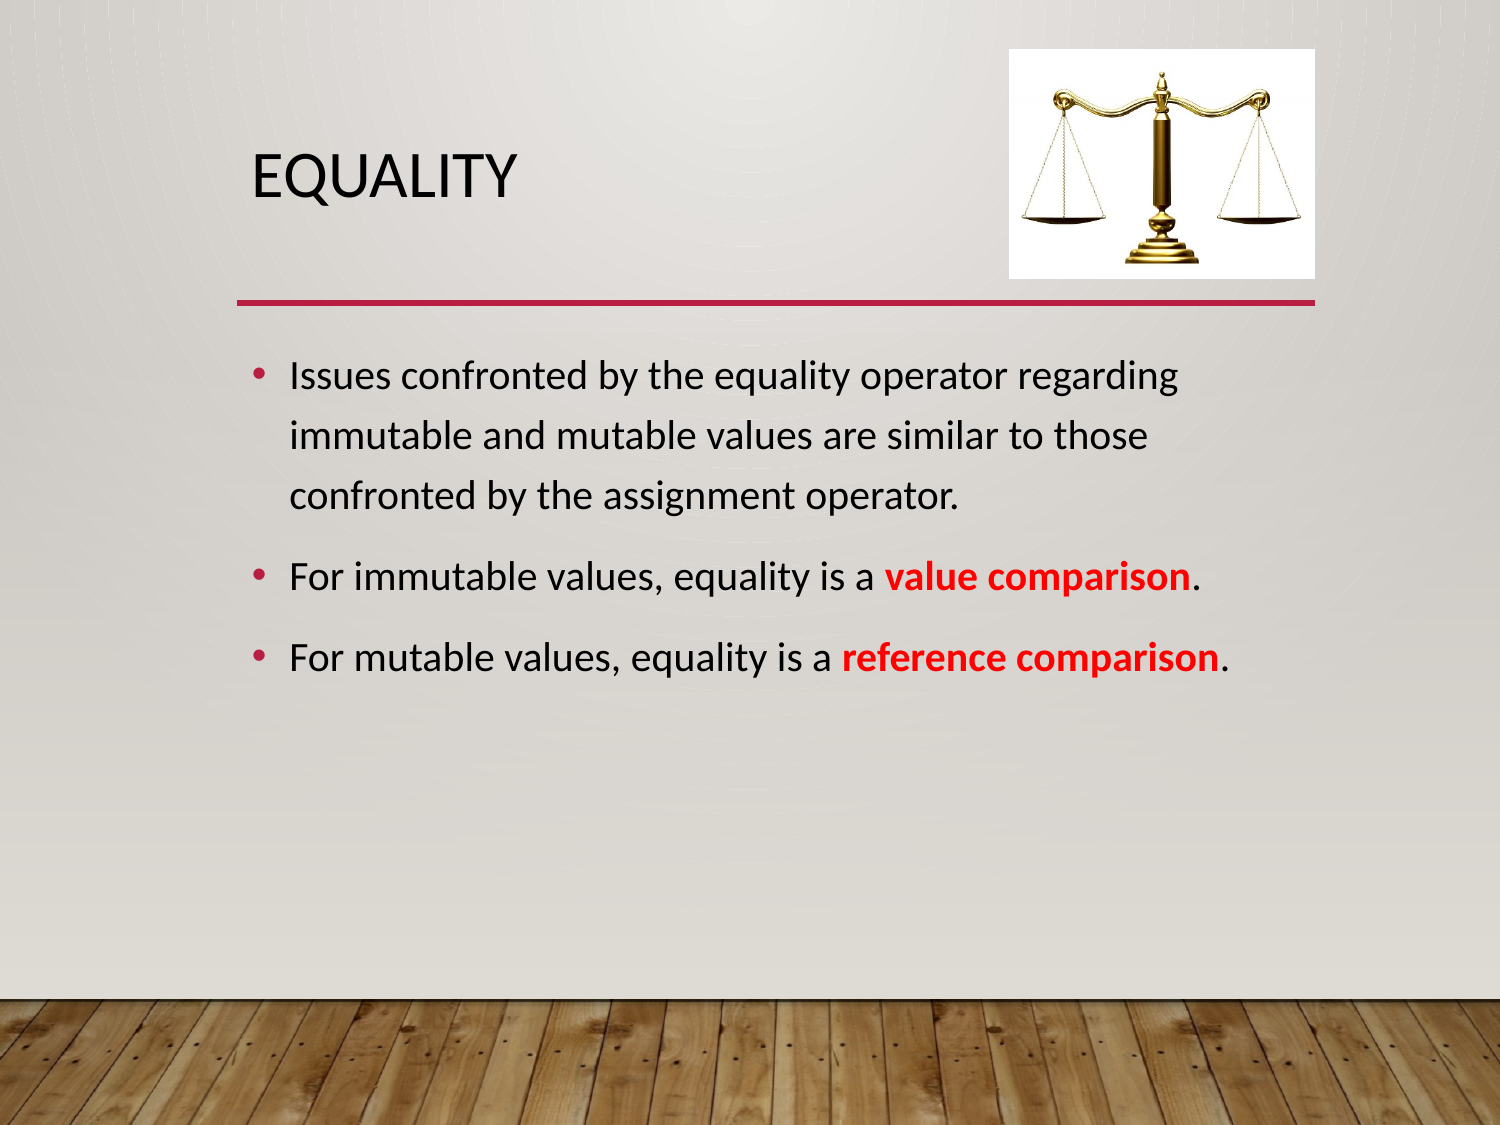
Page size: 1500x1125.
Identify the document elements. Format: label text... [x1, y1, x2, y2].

picture [0, 999, 1500, 1125]
picture [1009, 49, 1316, 280]
list Issues confronted by the equality operator regarding immutable and mutable values are similar to those confronted by the assignment operator. For immutable values, equality is a value comparison. For mutable values, equality is a reference comparison. [236, 330, 1315, 897]
title equality [236, 131, 1315, 305]
